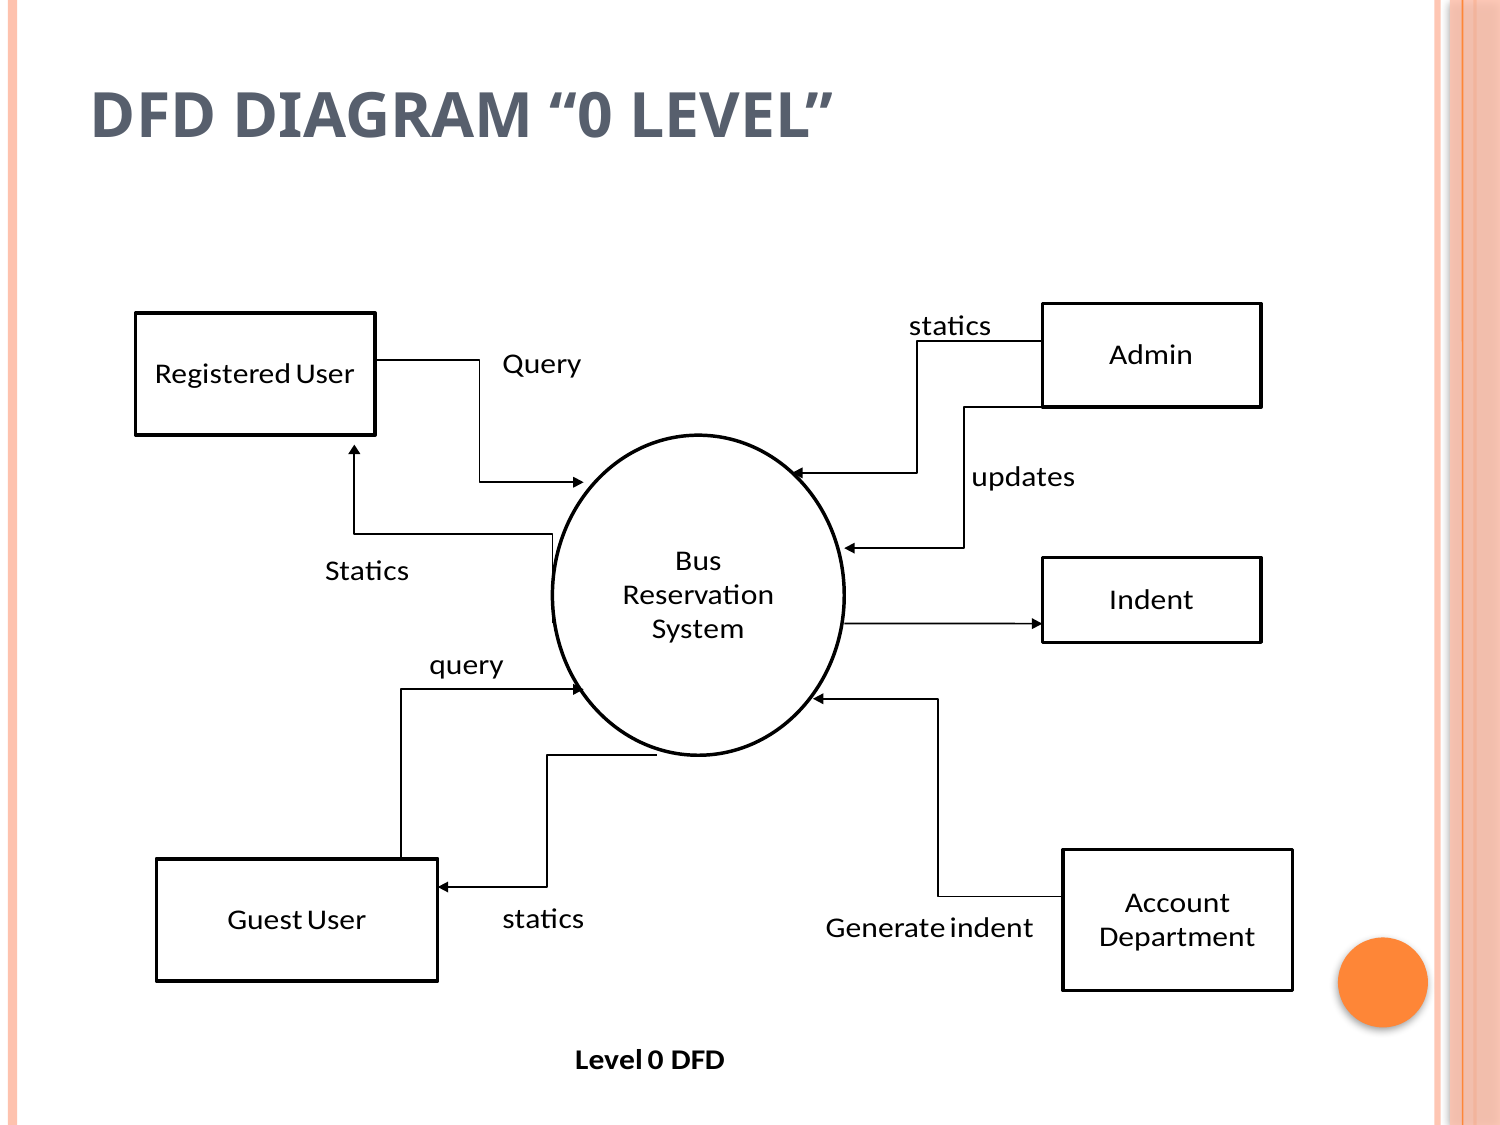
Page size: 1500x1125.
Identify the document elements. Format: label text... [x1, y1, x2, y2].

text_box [61, 236, 1313, 1085]
title DFD DIAGRAM “0 level” [75, 45, 1300, 233]
